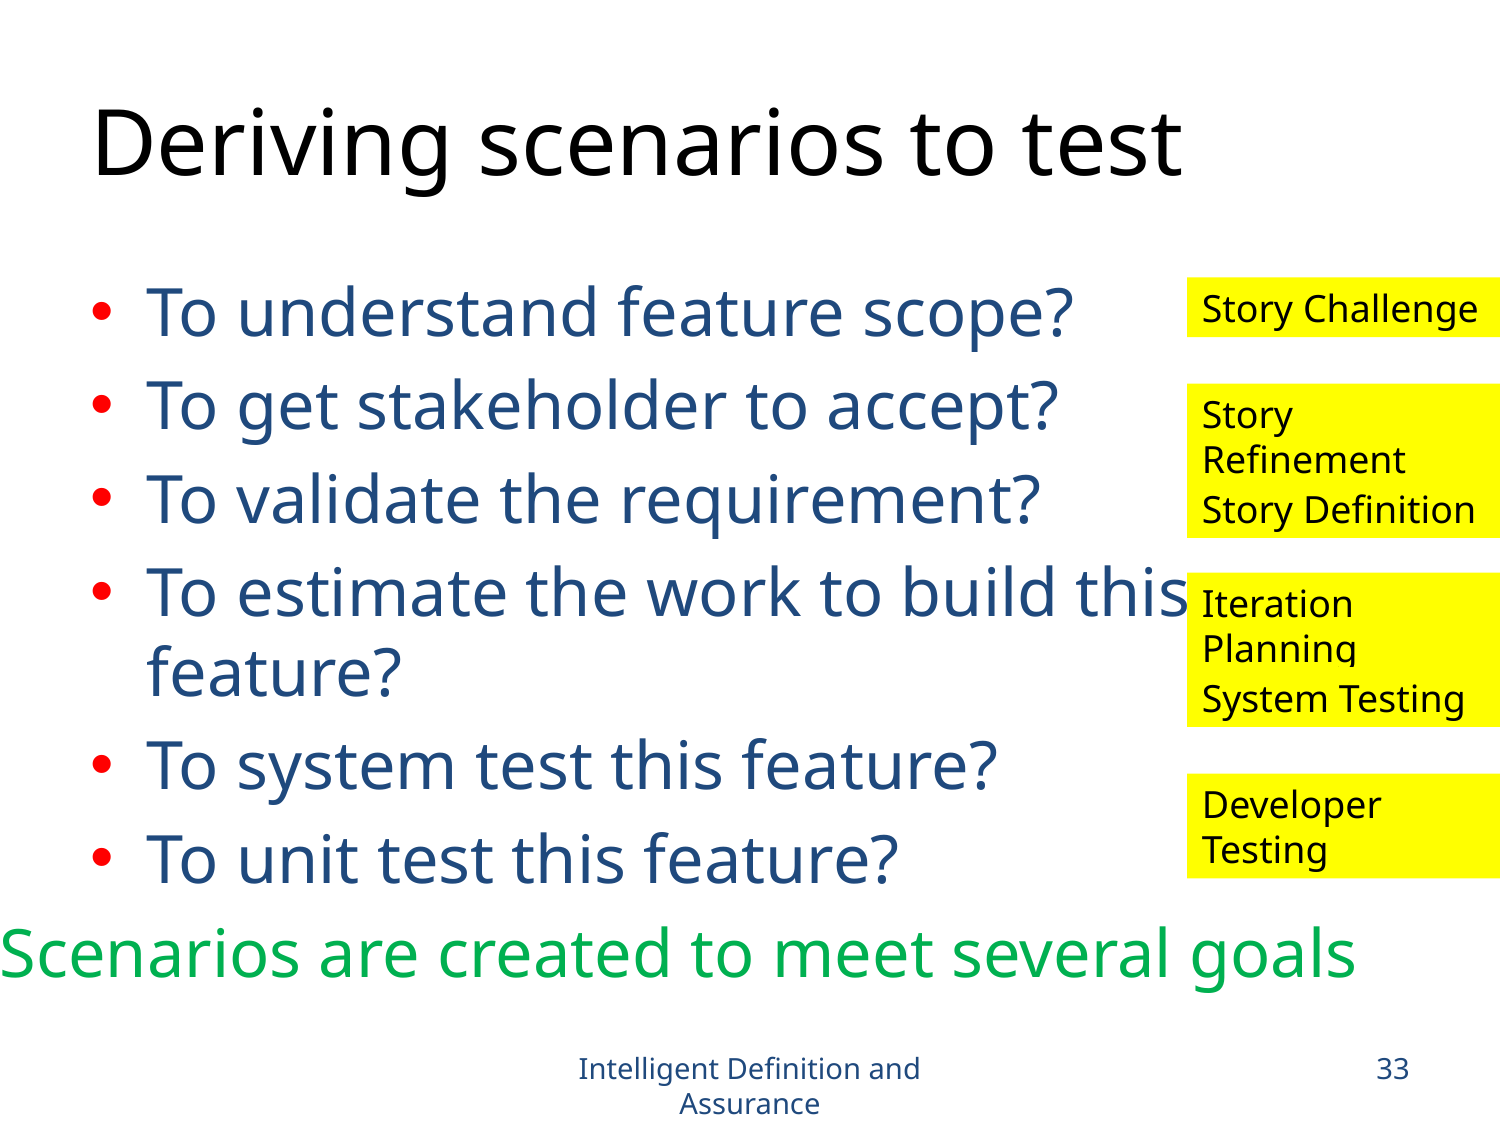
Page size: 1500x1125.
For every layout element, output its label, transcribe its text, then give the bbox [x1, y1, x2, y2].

title Deriving scenarios to test [75, 45, 1425, 233]
text_box Iteration Planning [1187, 572, 1500, 667]
footer Intelligent Definition and Assurance [512, 1042, 988, 1103]
list To understand feature scope? To get stakeholder to accept? To validate the requirement? To estimate the work to build this feature? To system test this feature? To unit test this feature? [75, 262, 1425, 1005]
text_box Story Challenge [1187, 277, 1500, 338]
text_box Story Definition [1187, 478, 1500, 538]
text_box Developer Testing [1187, 773, 1500, 879]
slide_number 33 [1074, 1042, 1425, 1103]
text_box System Testing [1187, 667, 1500, 727]
text_box Story Refinement [1187, 383, 1500, 478]
text_box Scenarios are created to meet several goals [0, 903, 1374, 999]
